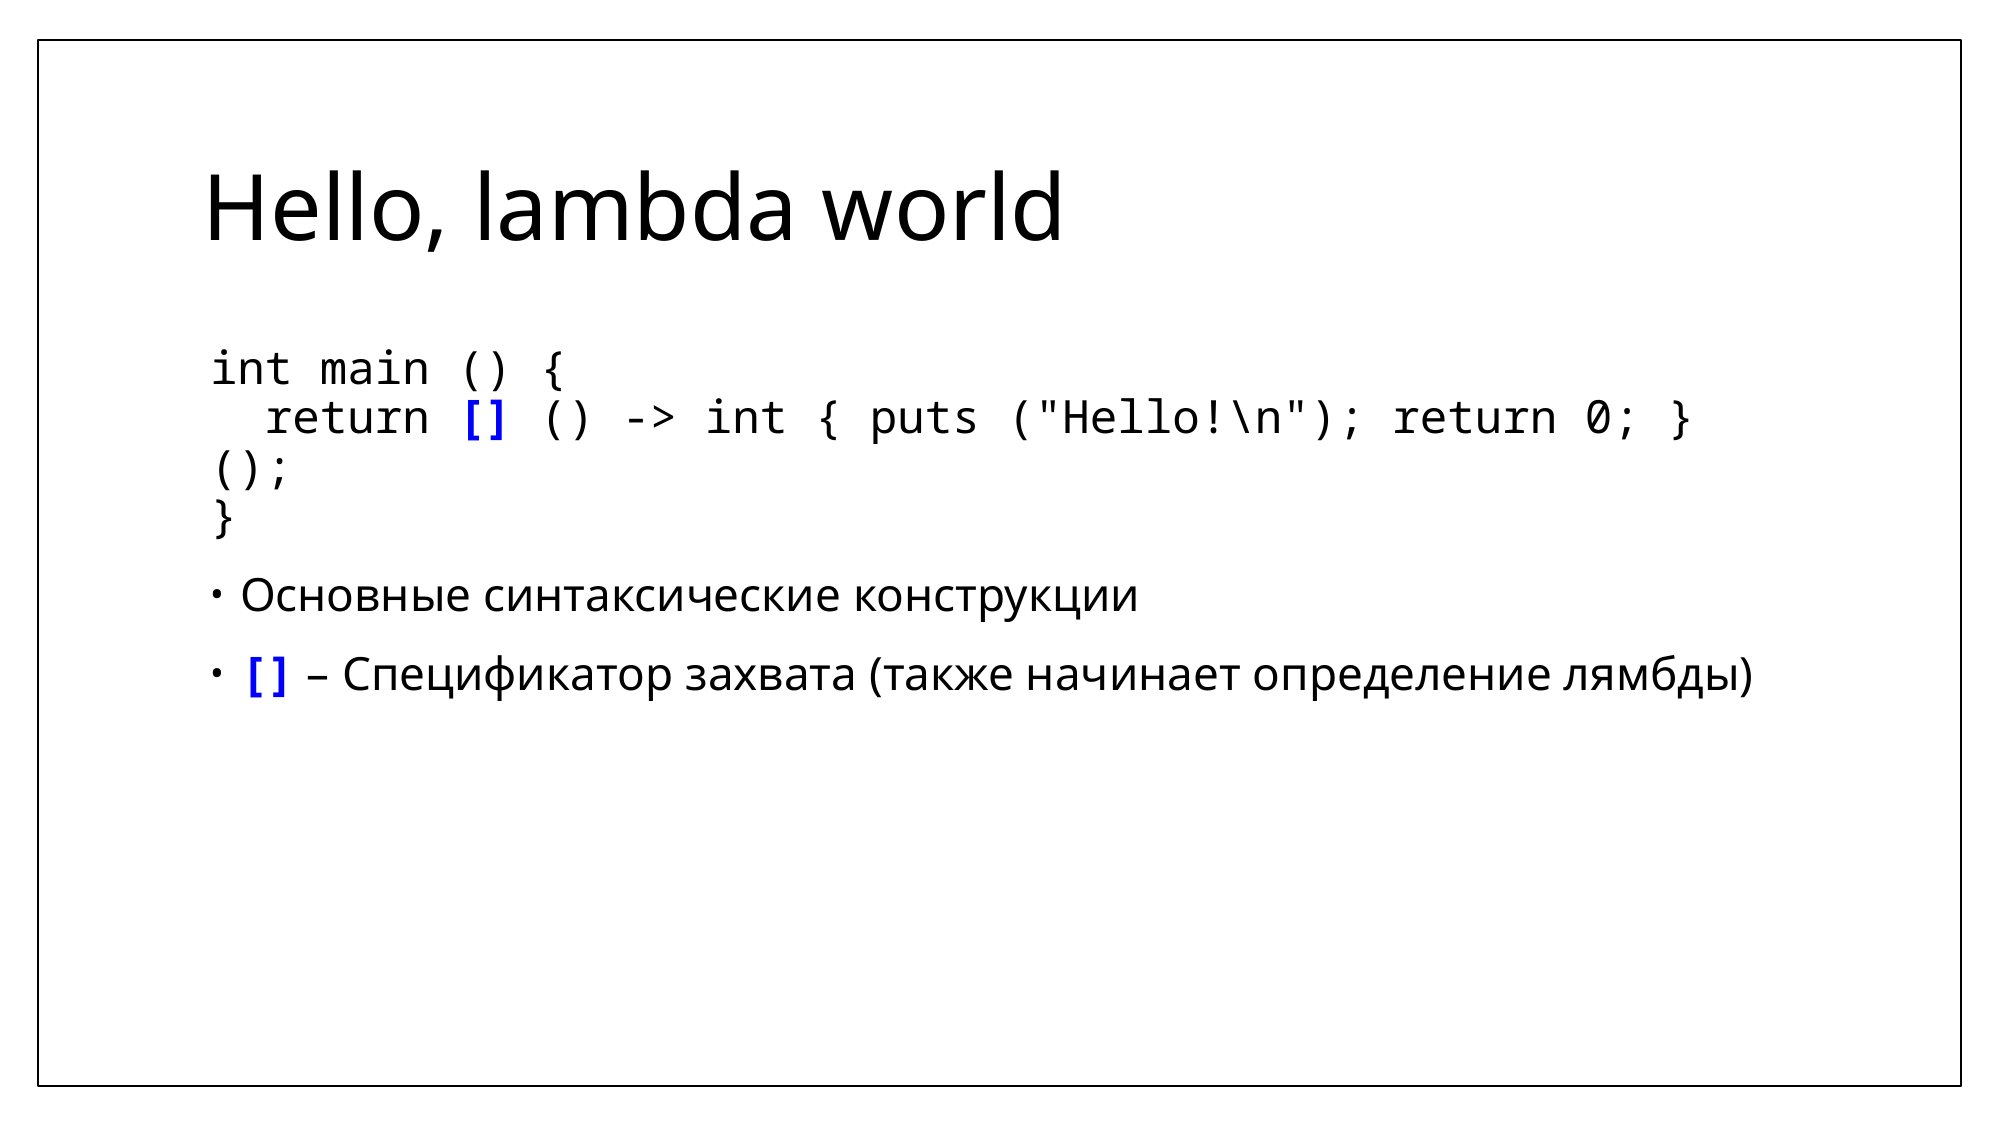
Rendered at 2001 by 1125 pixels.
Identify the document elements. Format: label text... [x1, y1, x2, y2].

list int main () { return [] () -> int { puts ("Hello!\n"); return 0; } (); } Основные синтаксические конструкции [] – Спецификатор захвата (также начинает определение лямбды) [187, 337, 1808, 1000]
title Hello, lambda world [187, 99, 1808, 323]
